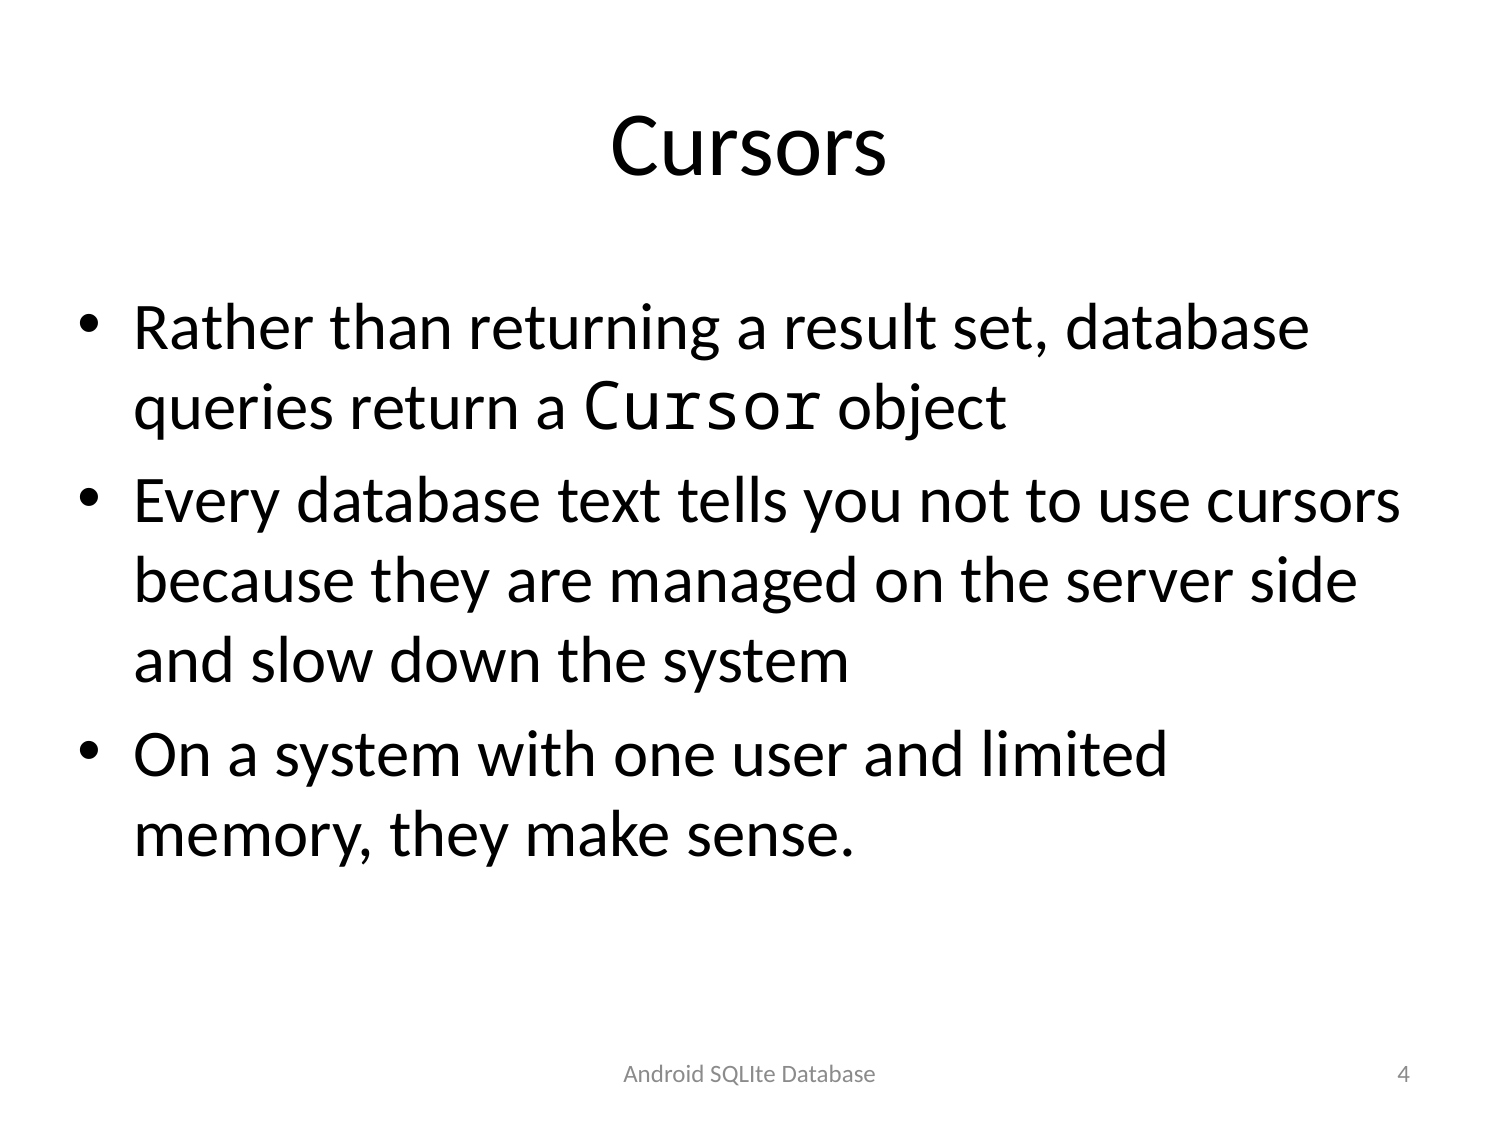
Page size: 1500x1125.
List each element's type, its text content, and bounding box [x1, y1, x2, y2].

list Rather than returning a result set, database queries return a Cursor object Every database text tells you not to use cursors because they are managed on the server side and slow down the system On a system with one user and limited memory, they make sense. [62, 275, 1438, 1018]
slide_number 4 [1074, 1042, 1425, 1103]
footer Android SQLIte Database [512, 1042, 988, 1103]
title Cursors [75, 45, 1425, 233]
